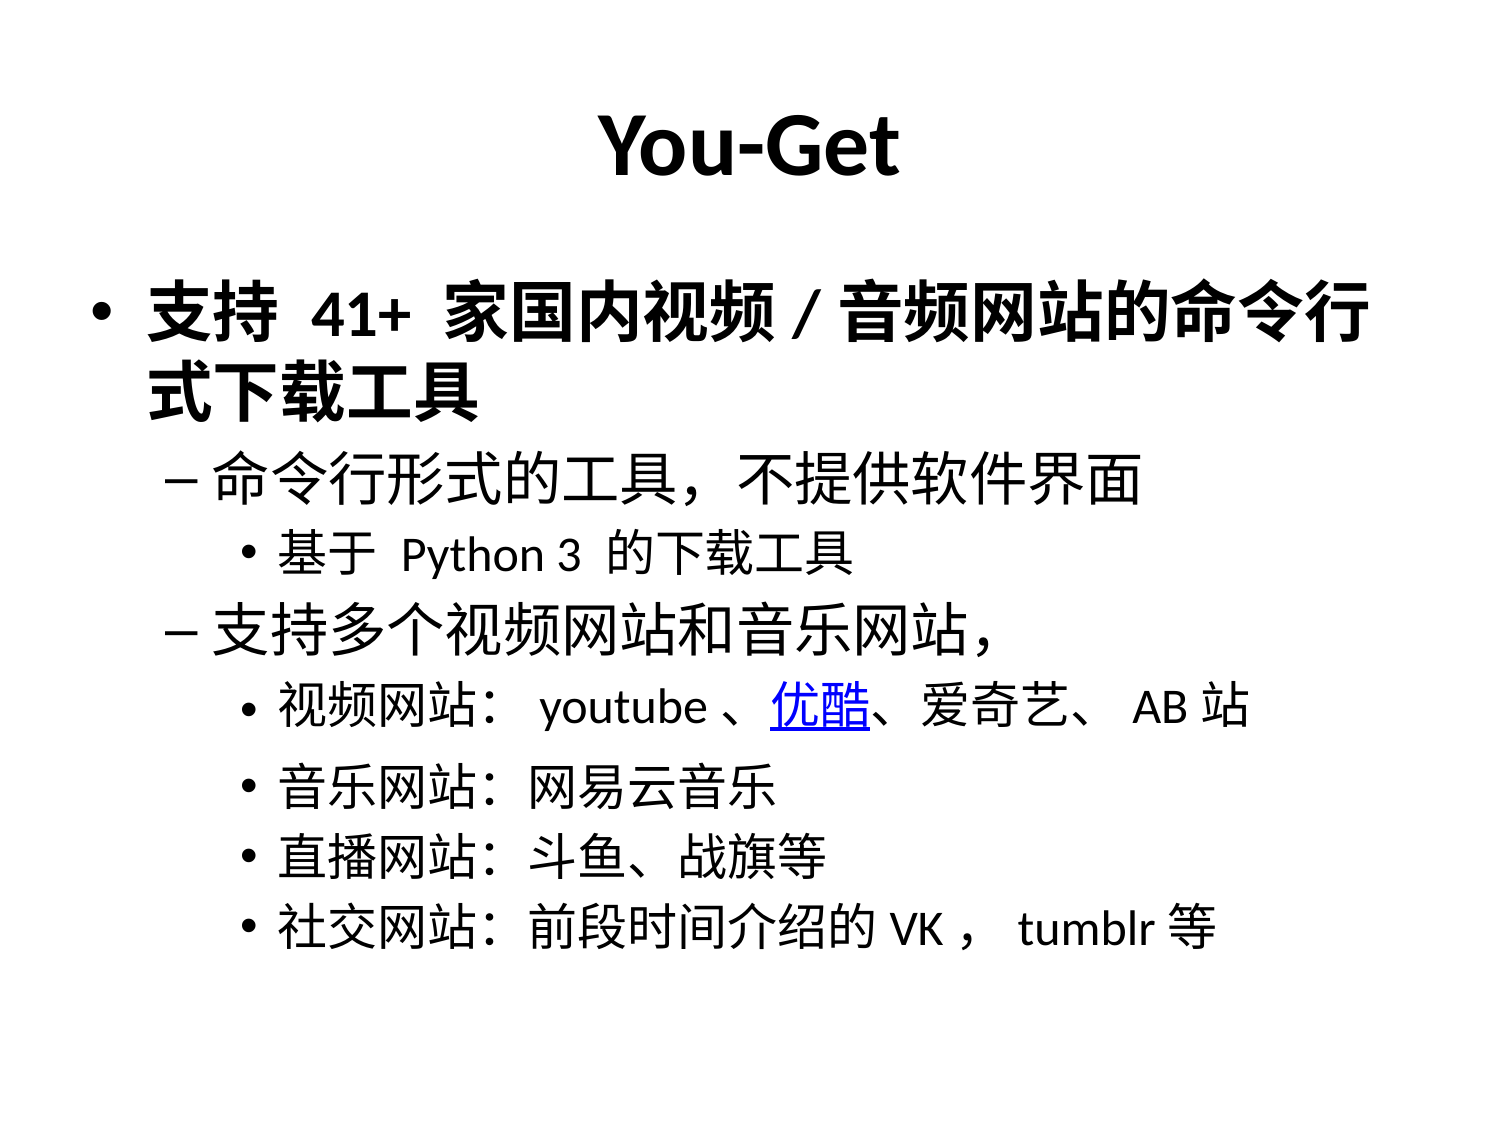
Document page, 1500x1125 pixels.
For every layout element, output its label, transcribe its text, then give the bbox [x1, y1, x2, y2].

title You-Get [75, 45, 1425, 233]
list 支持 41+ 家国内视频/音频网站的命令行式下载工具 命令行形式的工具，不提供软件界面 基于 Python 3 的下载工具 支持多个视频网站和音乐网站， 视频网站：youtube、优酷、爱奇艺、AB站 音乐网站：网易云音乐 直播网站：斗鱼、战旗等 社交网站：前段时间介绍的VK，tumblr等 [75, 262, 1425, 1005]
